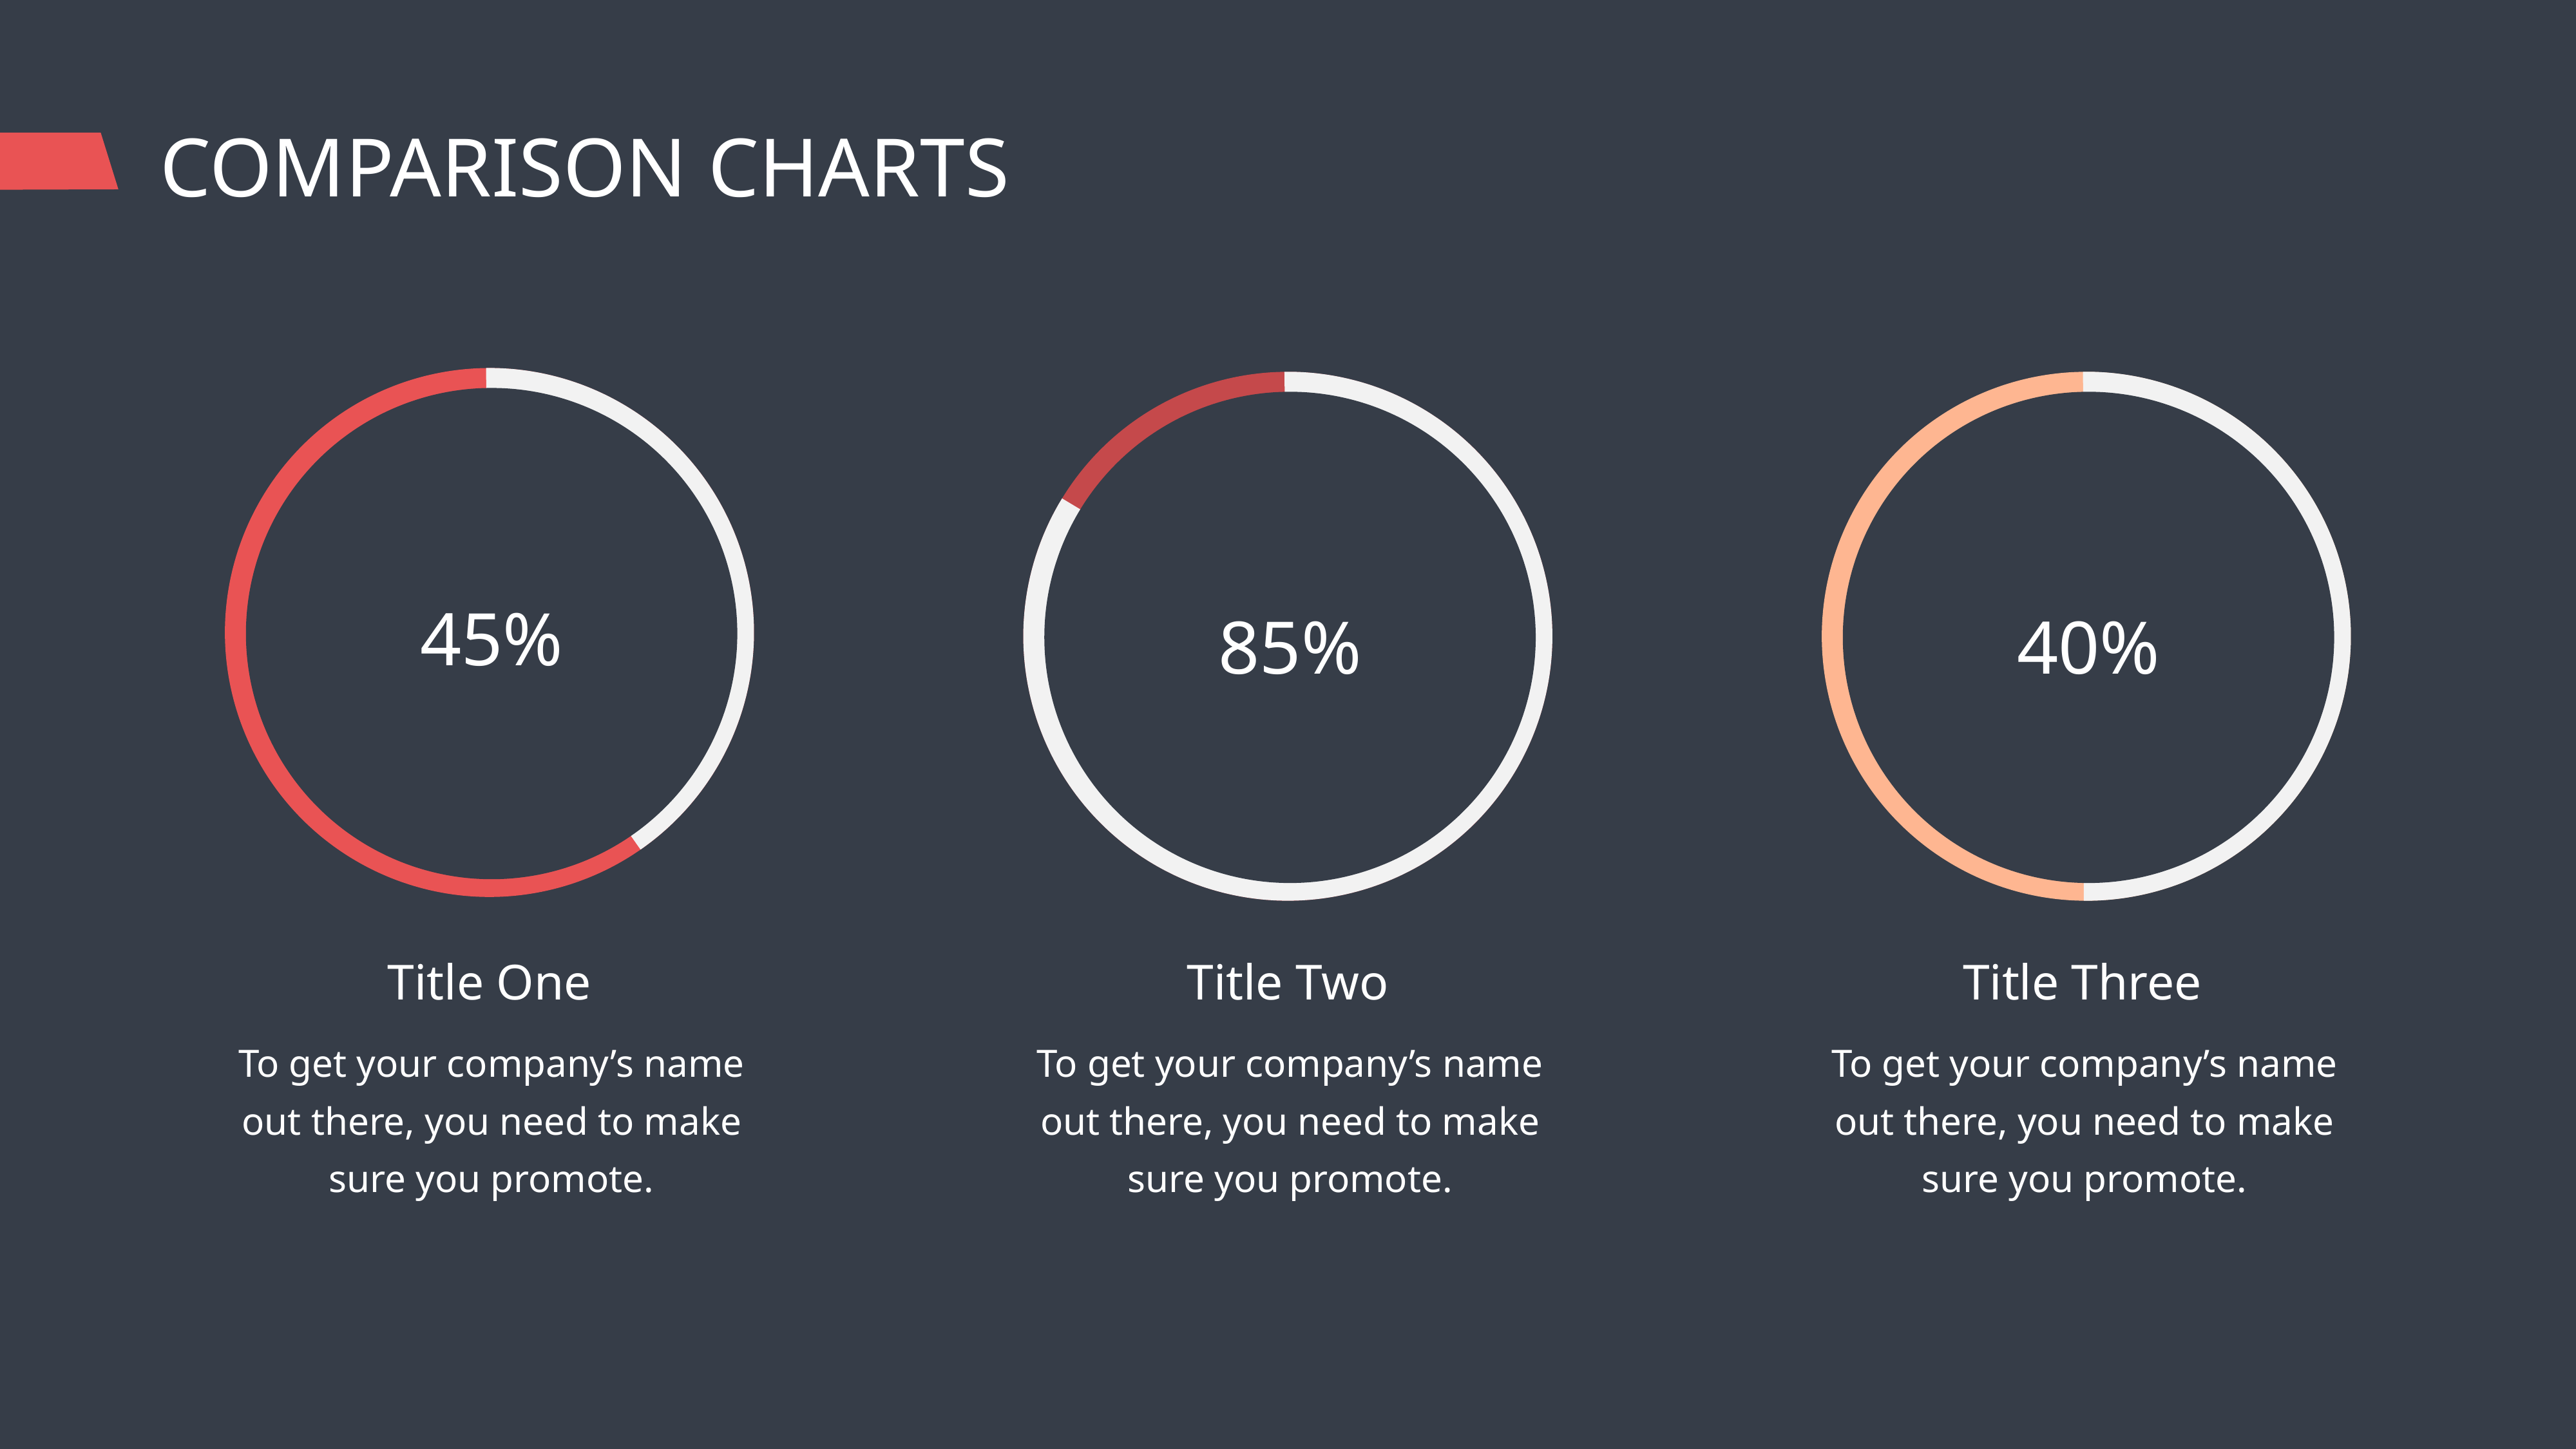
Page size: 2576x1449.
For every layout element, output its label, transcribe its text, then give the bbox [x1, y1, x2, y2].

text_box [214, 384, 2362, 1208]
text_box COMPARISON CHARTS [150, 111, 1570, 218]
text_box [0, 131, 120, 191]
